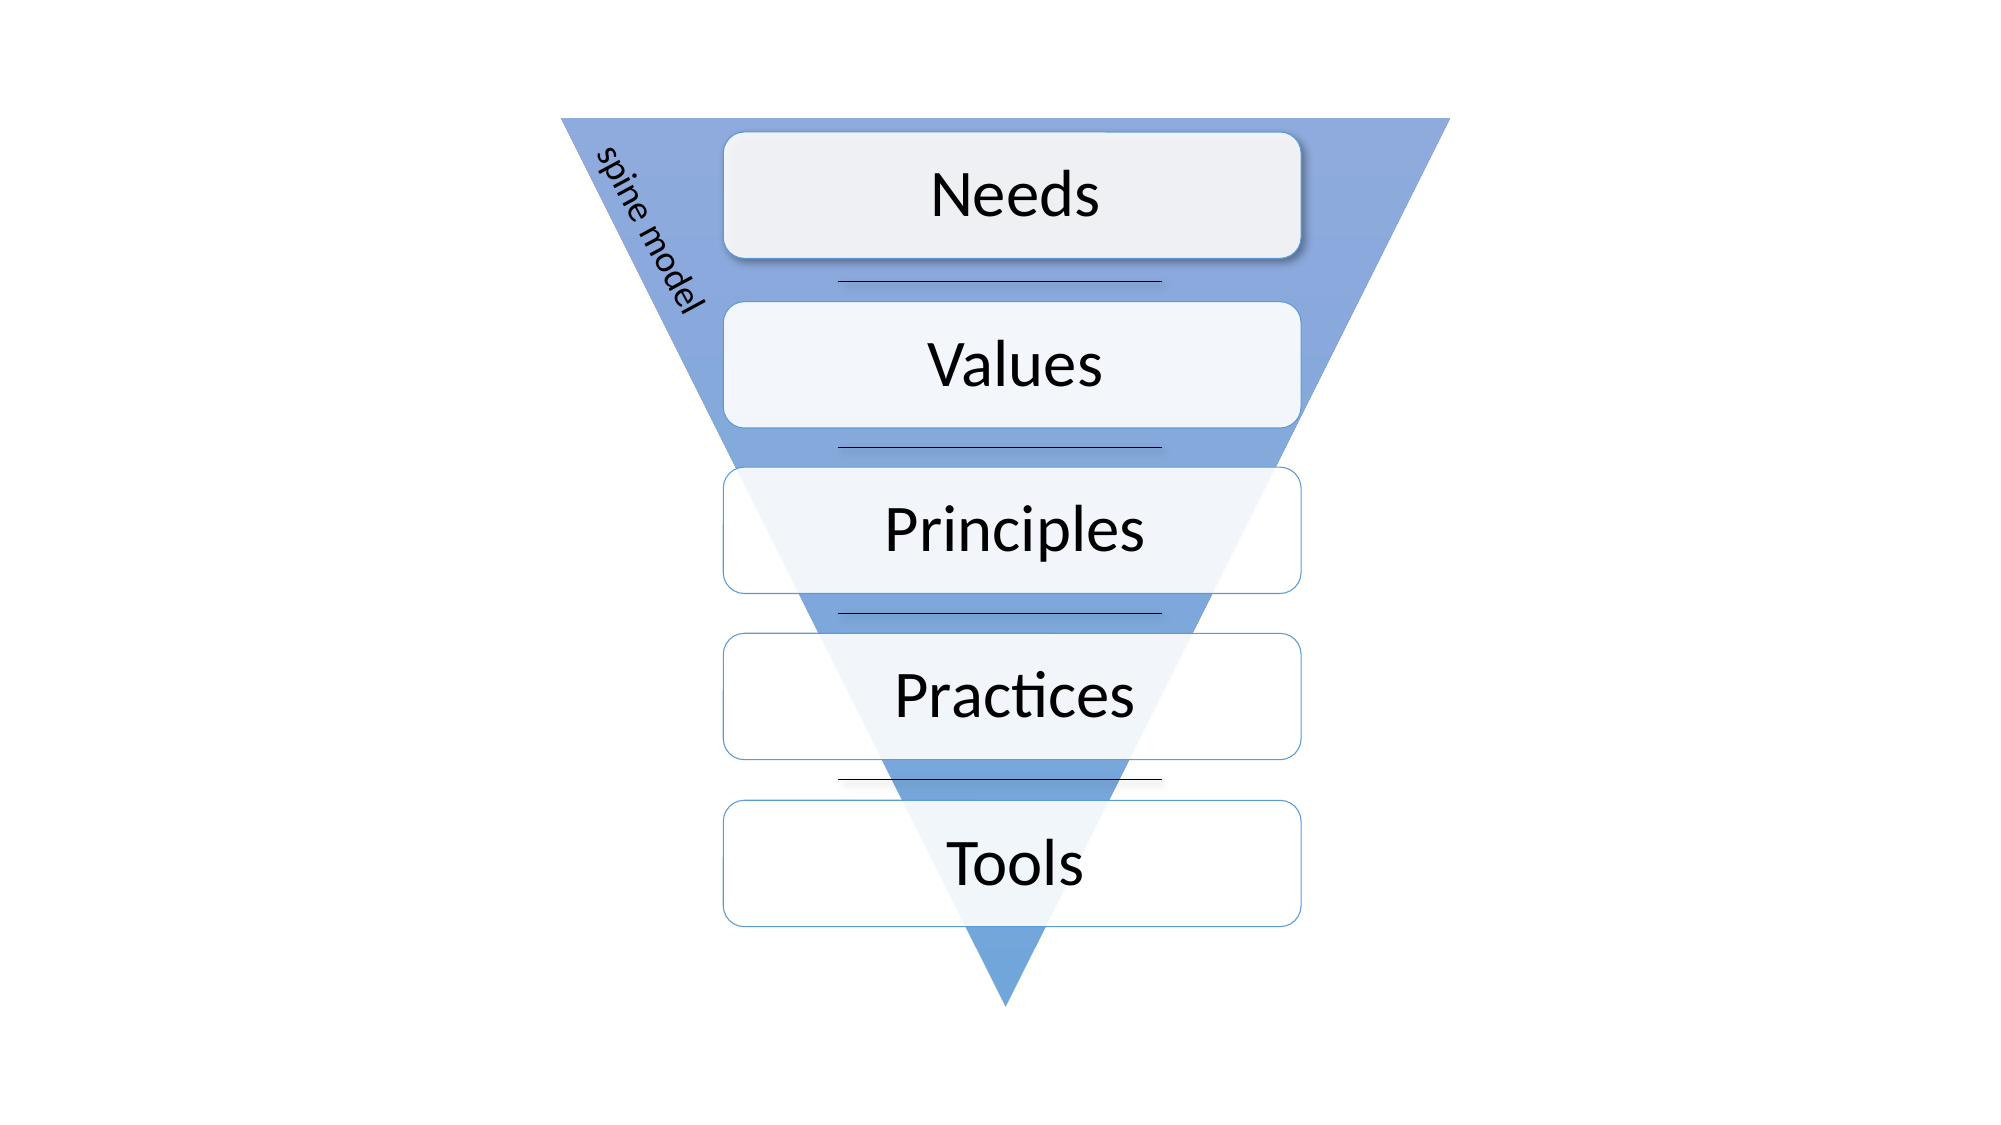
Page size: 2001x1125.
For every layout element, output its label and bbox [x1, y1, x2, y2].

text_box [333, 117, 1667, 1007]
